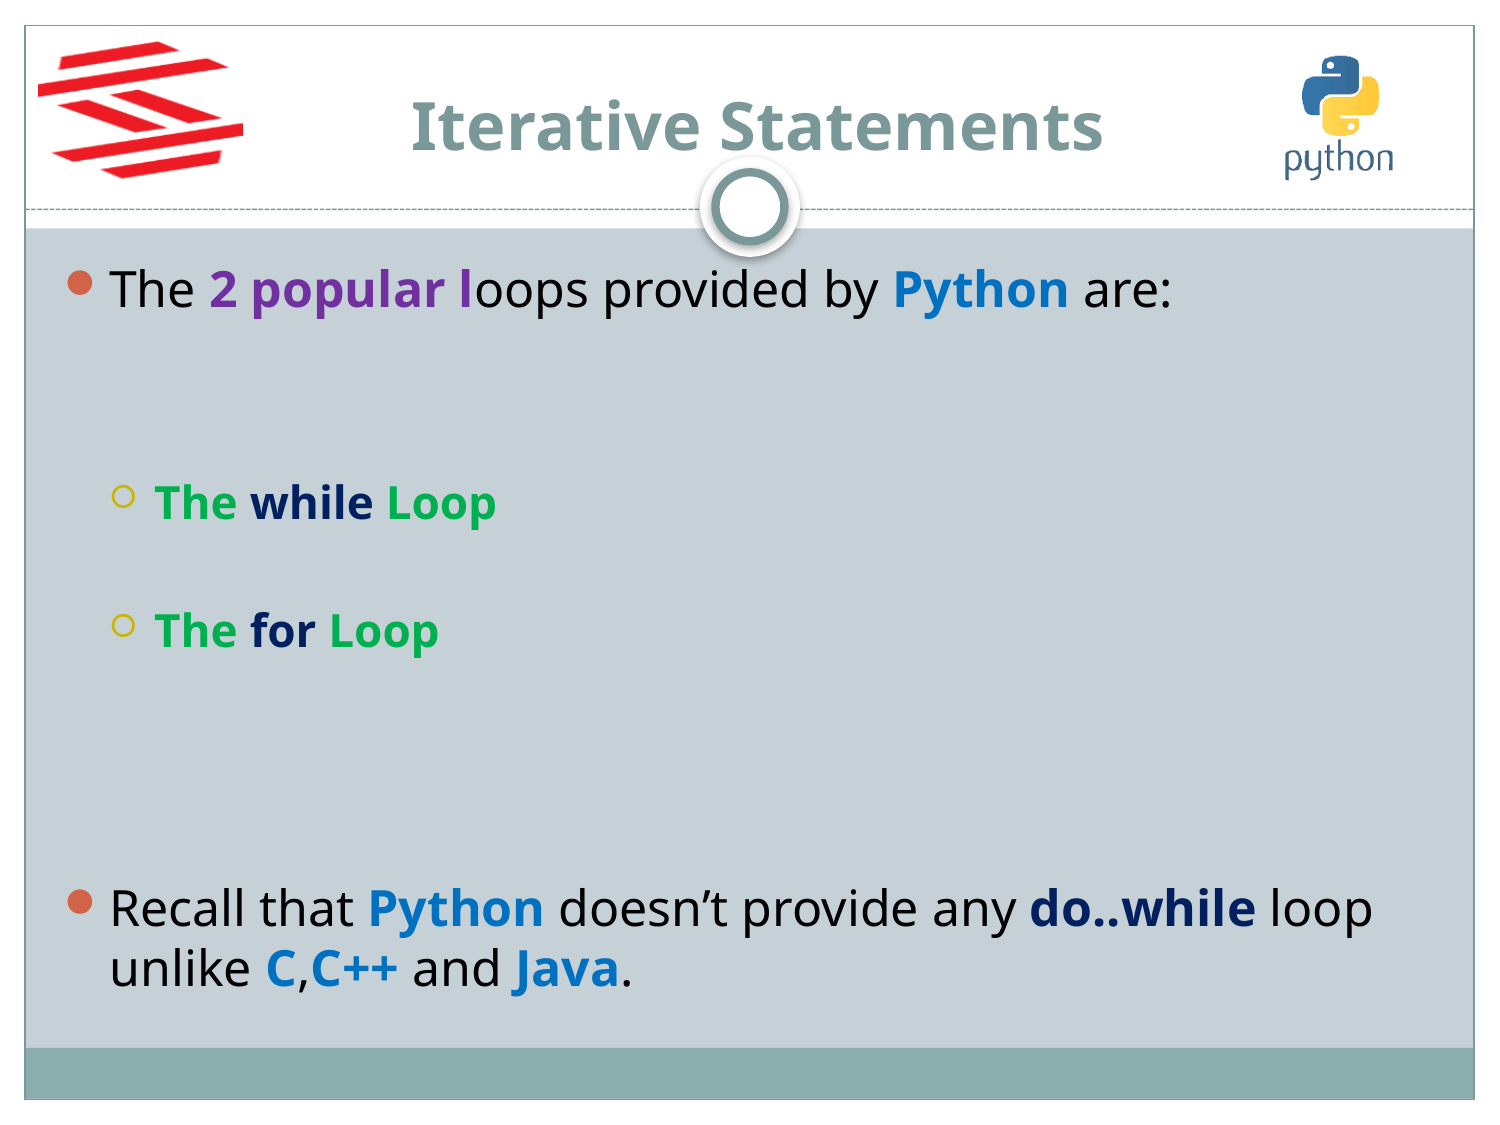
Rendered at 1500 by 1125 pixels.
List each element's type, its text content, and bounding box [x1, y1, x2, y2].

picture [1206, 53, 1471, 186]
picture [37, 40, 243, 185]
list The 2 popular loops provided by Python are: The while Loop The for Loop Recall that Python doesn’t provide any do..while loop unlike C,C++ and Java. [49, 250, 1445, 1047]
title Iterative Statements [248, 46, 1459, 172]
